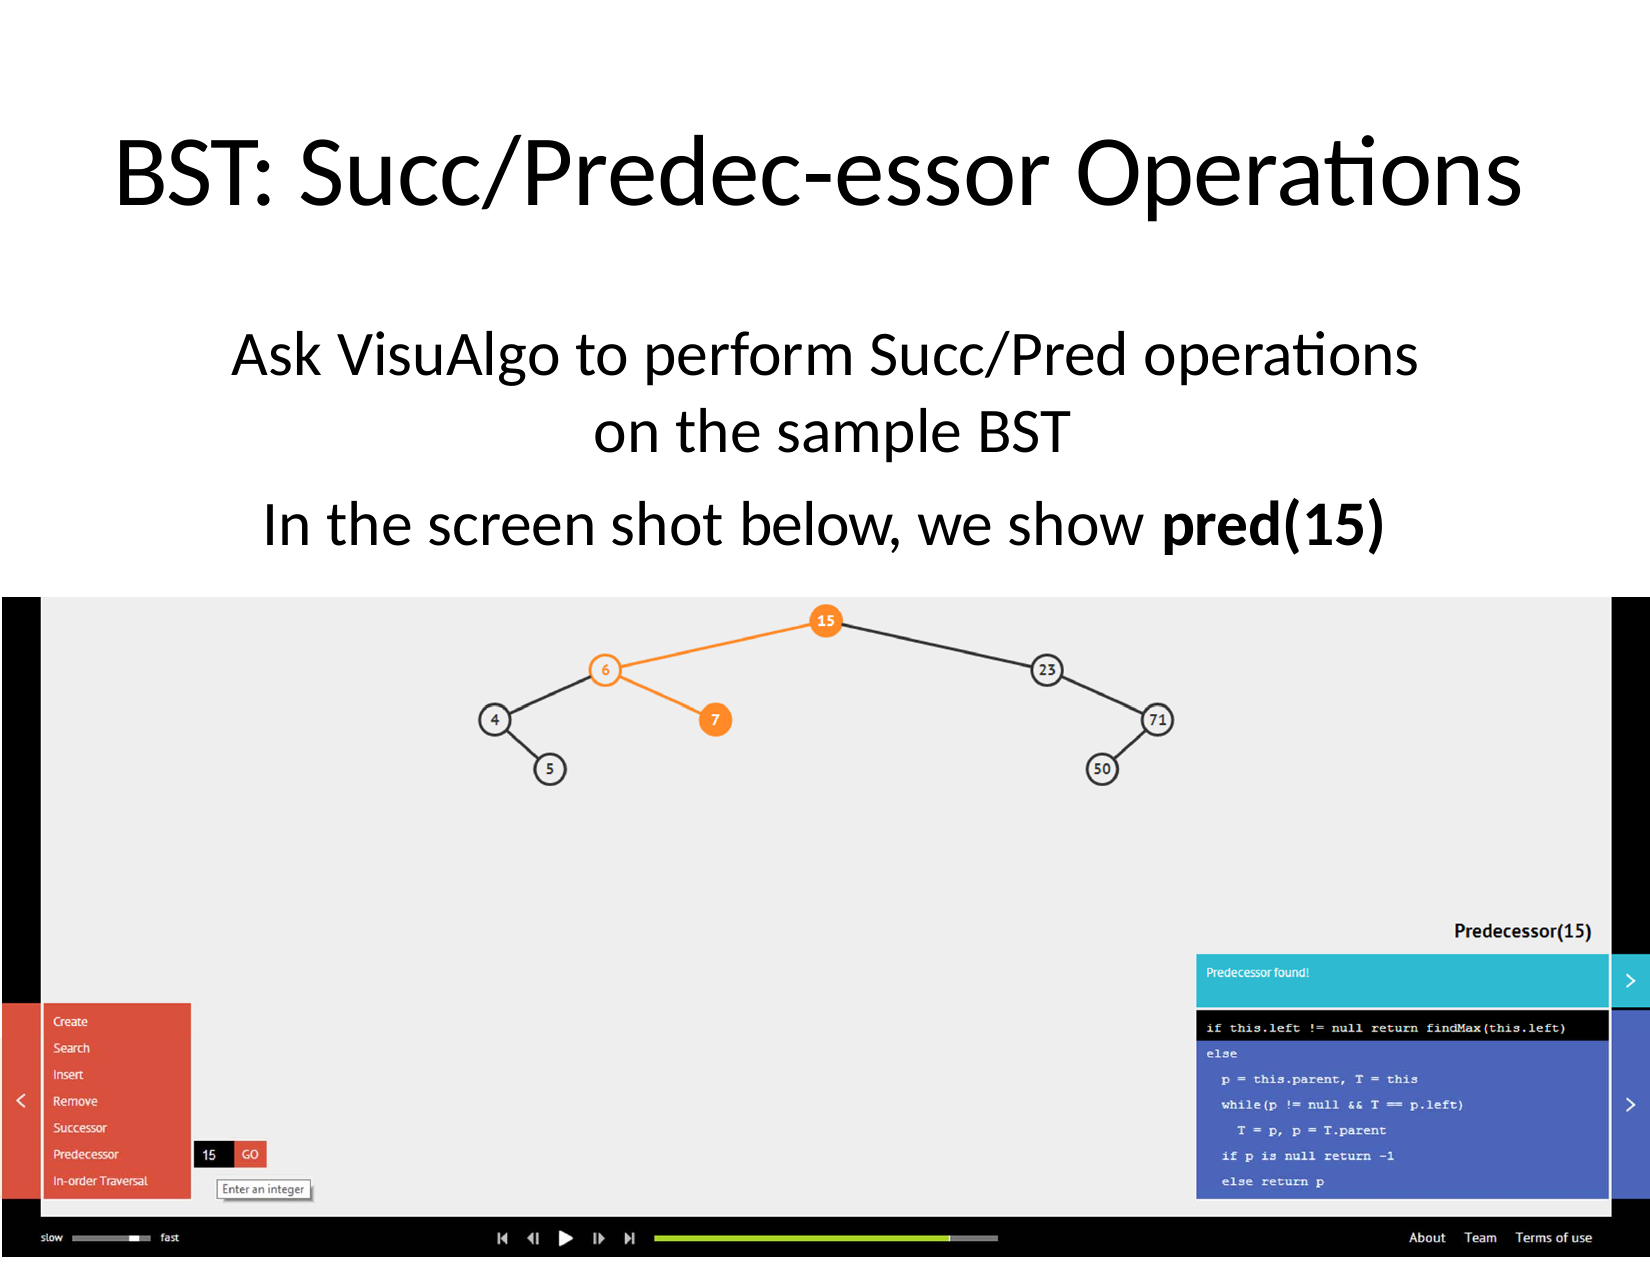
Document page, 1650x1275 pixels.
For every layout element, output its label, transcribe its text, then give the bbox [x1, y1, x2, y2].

text_box Ask VisuAlgo to perform Succ/Pred operations on the sample BST In the screen shot below, we show pred(15) [222, 311, 1428, 558]
text_box [0, 596, 1650, 1257]
title BST: Succ/Predec‐essor Operations [97, 49, 1553, 318]
